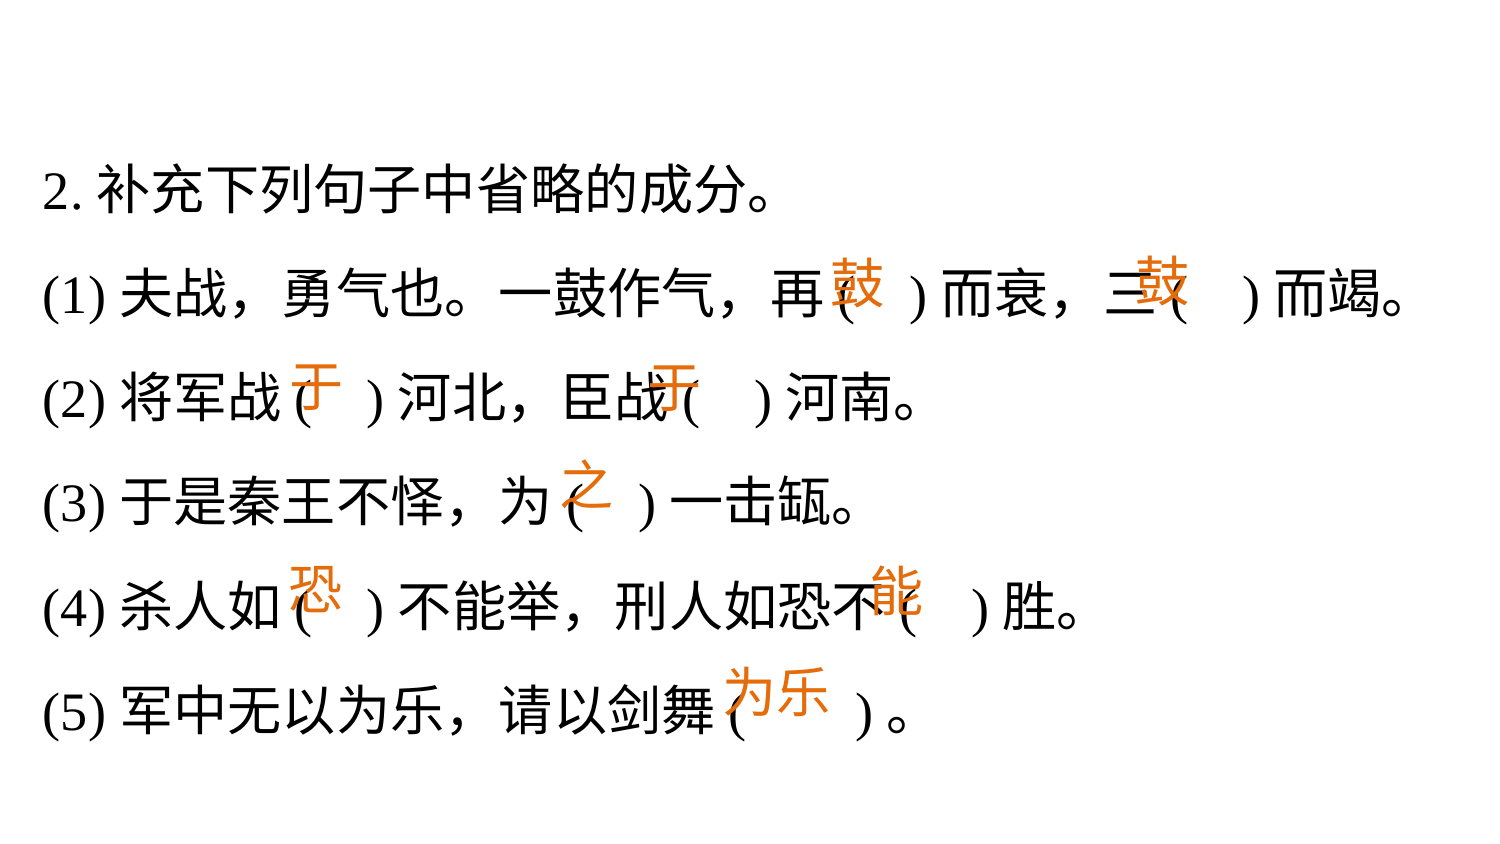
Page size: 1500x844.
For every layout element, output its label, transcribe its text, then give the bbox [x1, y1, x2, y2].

text_box 能 [854, 549, 939, 630]
text_box 2.补充下列句子中省略的成分。 (1)夫战，勇气也。一鼓作气，再( )而衰，三( )而竭。 (2)将军战( )河北，臣战( )河南。 (3)于是秦王不怿，为( )一击缻。 (4)杀人如( )不能举，刑人如恐不( )胜。 (5)军中无以为乐，请以剑舞( )。 [28, 108, 1467, 749]
text_box 于 [633, 346, 718, 426]
text_box 为乐 [707, 651, 859, 731]
text_box 之 [544, 444, 629, 524]
text_box 于 [274, 345, 359, 426]
text_box 鼓 [815, 241, 900, 322]
text_box 恐 [273, 548, 358, 628]
text_box 鼓 [1120, 239, 1205, 320]
